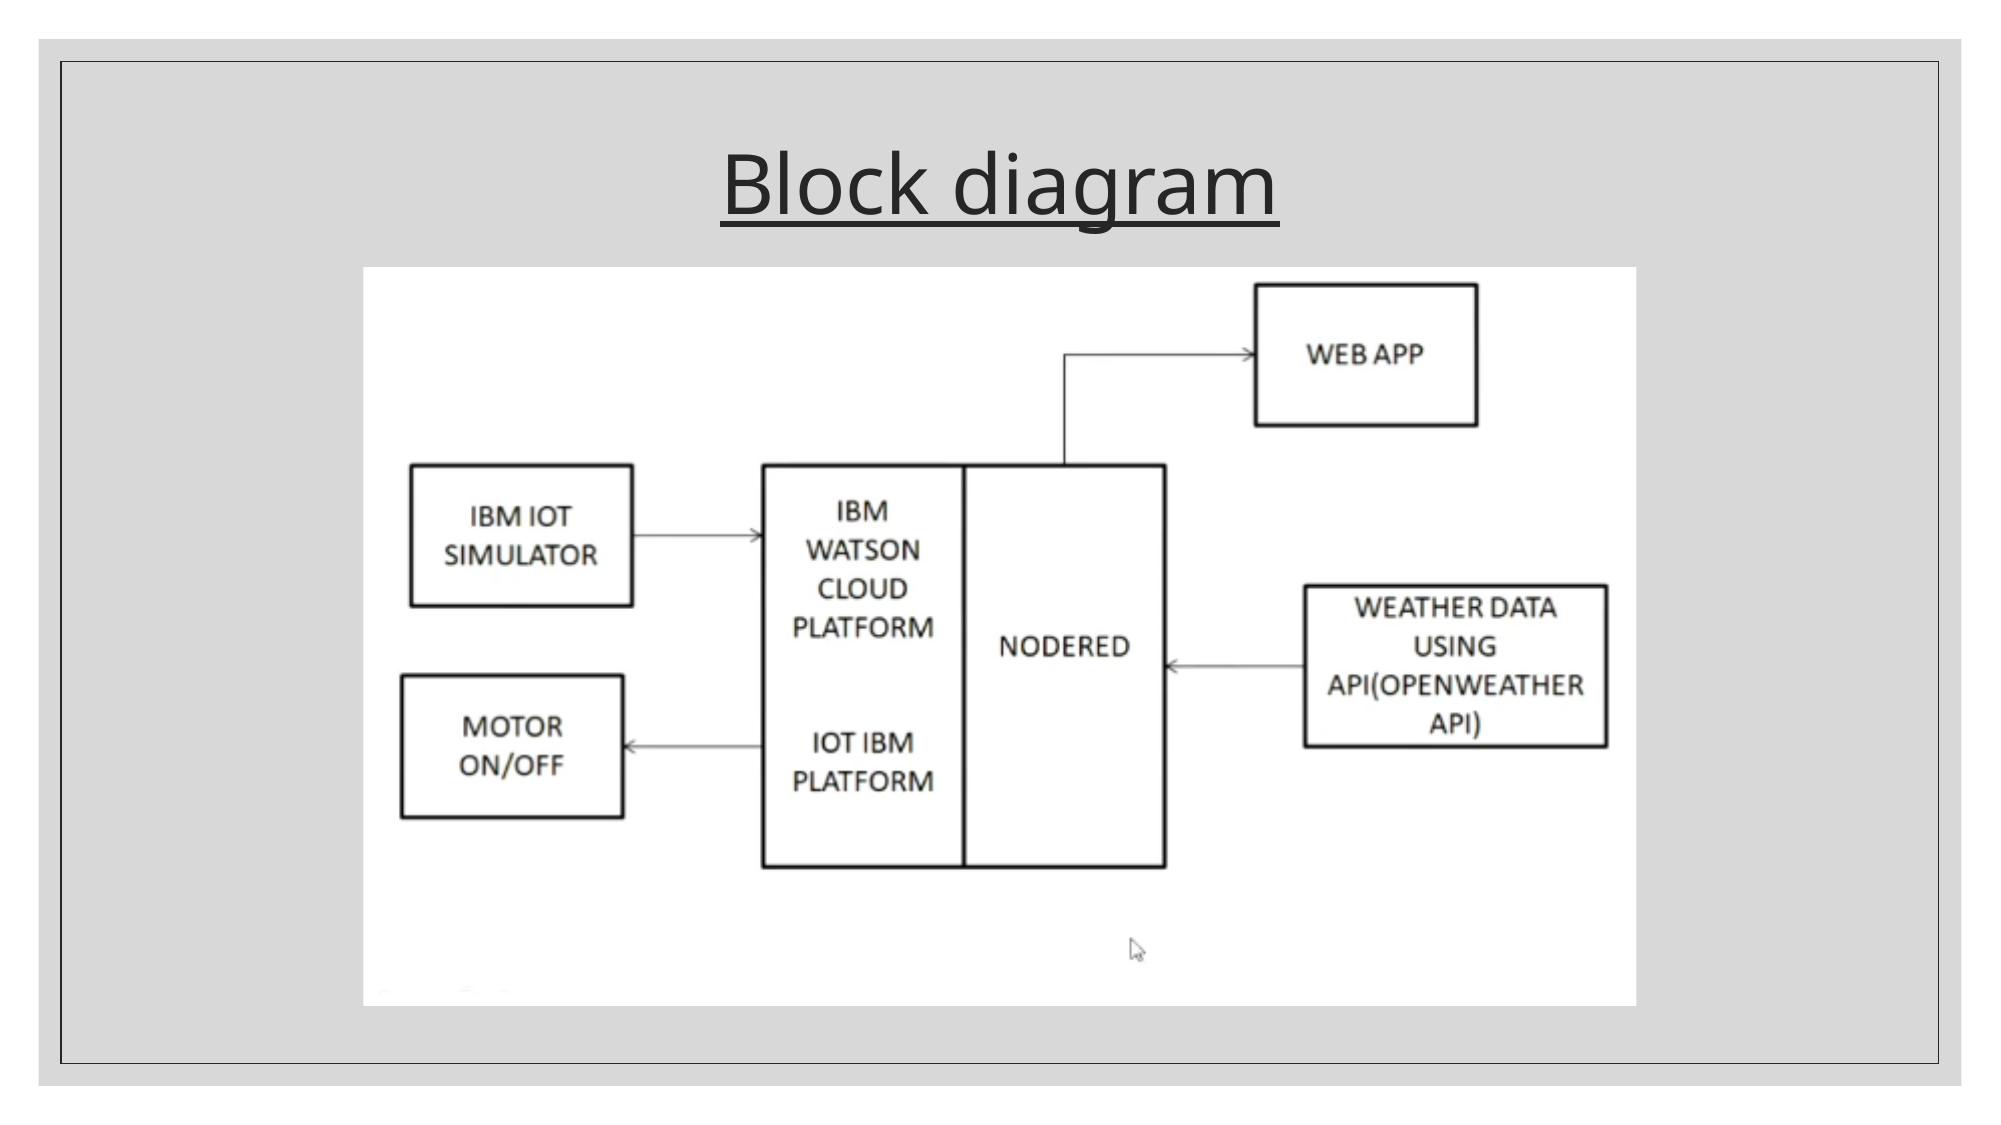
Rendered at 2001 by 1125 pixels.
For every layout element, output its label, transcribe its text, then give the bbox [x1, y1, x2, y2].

title Block diagram [174, 75, 1825, 300]
picture [363, 267, 1637, 1006]
